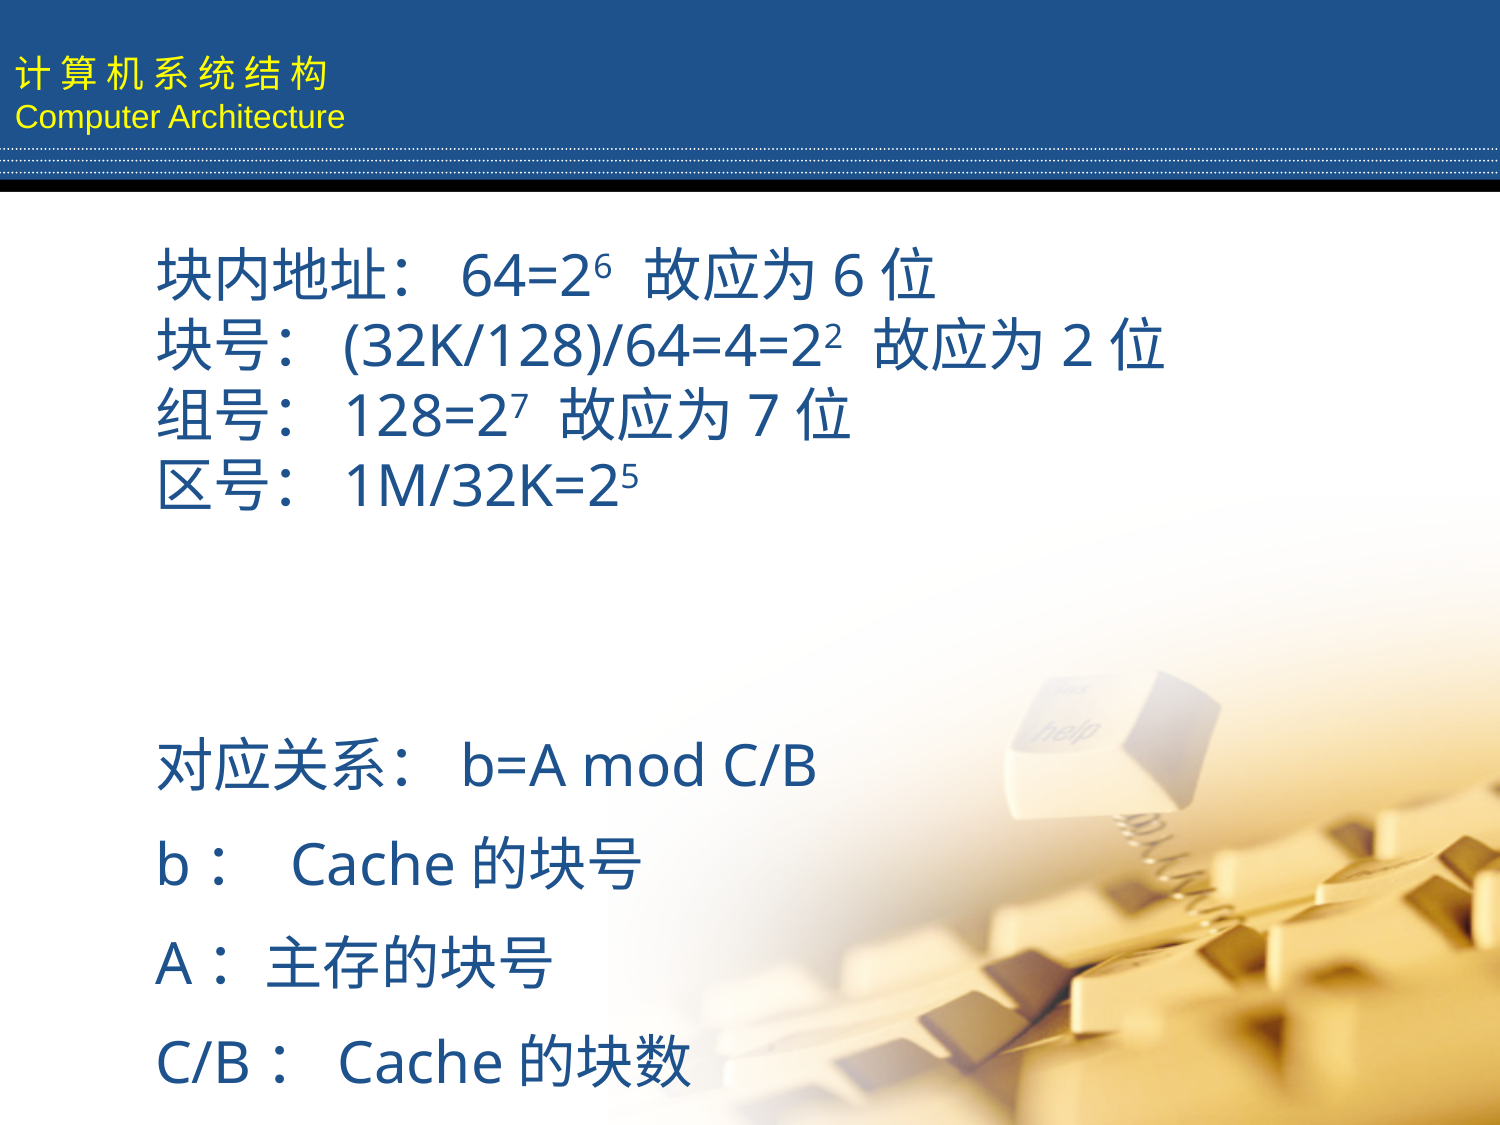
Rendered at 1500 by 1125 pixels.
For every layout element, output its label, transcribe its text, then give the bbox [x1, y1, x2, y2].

text_box 块内地址：64=26 故应为6位 块号：(32K/128)/64=4=22 故应为2位 组号：128=27 故应为7位 区号：1M/32K=25 对应关系：b=A mod C/B b： Cache的块号 A：主存的块号 C/B：Cache的块数 [140, 230, 1182, 1103]
picture [608, 496, 1500, 1125]
